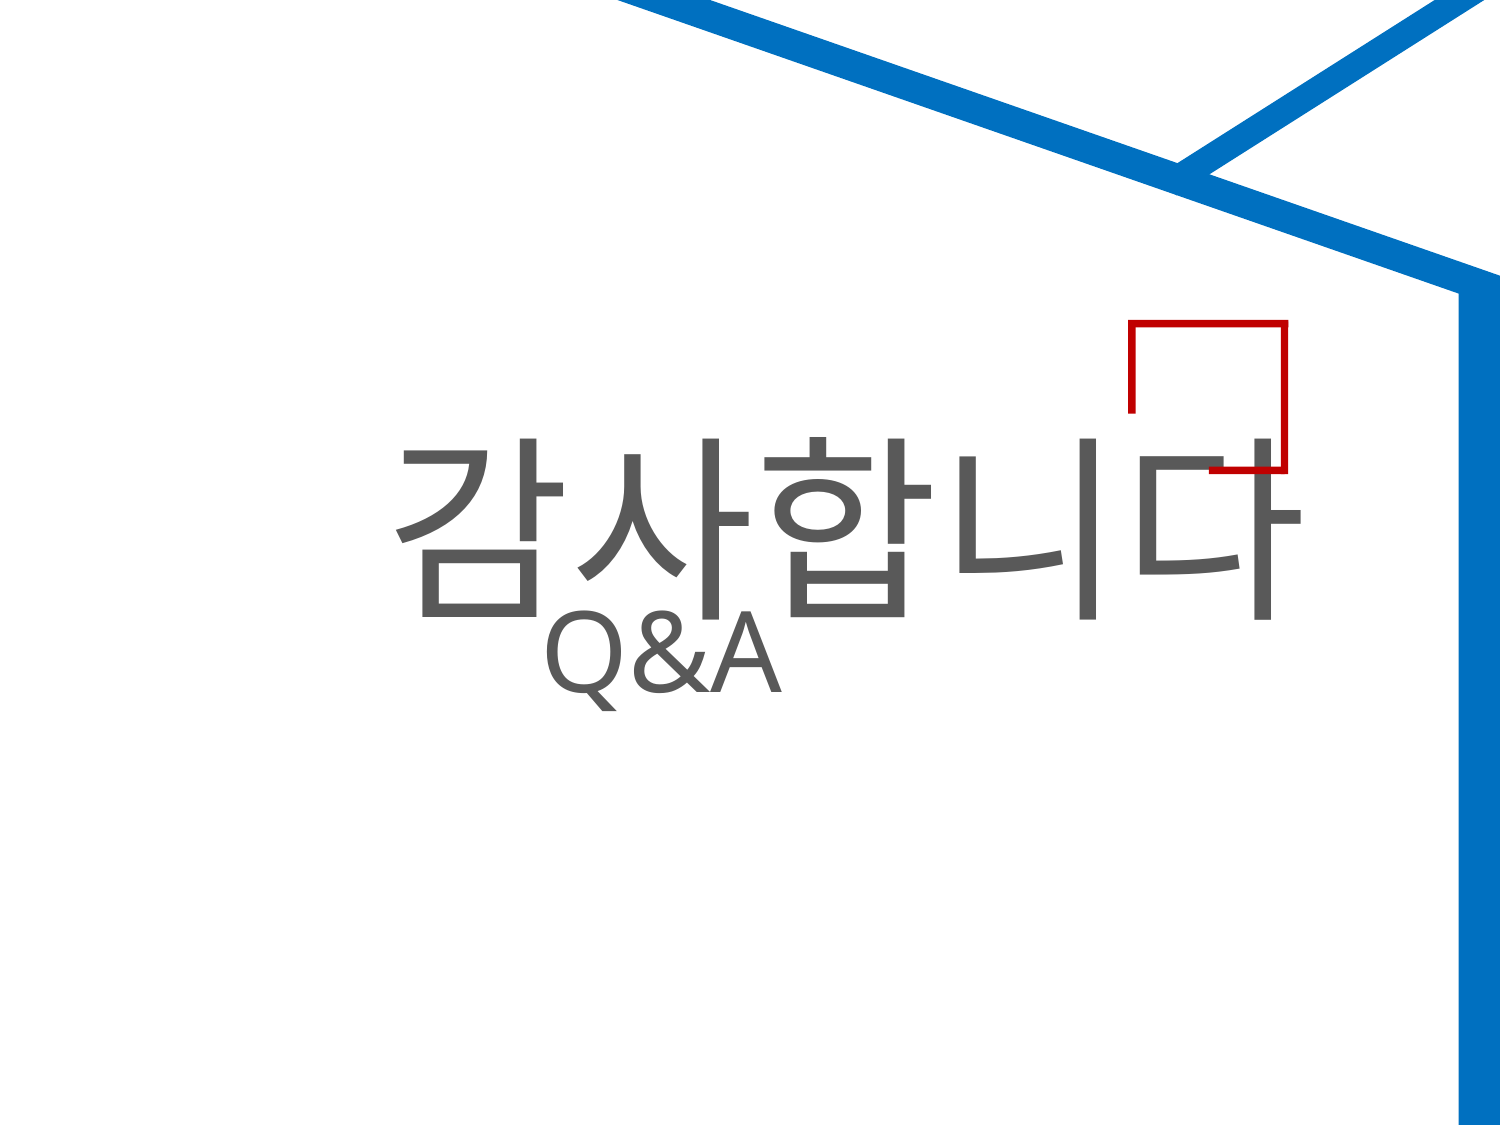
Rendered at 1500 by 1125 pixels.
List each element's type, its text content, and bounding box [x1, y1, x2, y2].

text_box Q&A [525, 572, 1500, 722]
text_box 감사합니다 [371, 397, 1500, 652]
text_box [1127, 319, 1289, 475]
